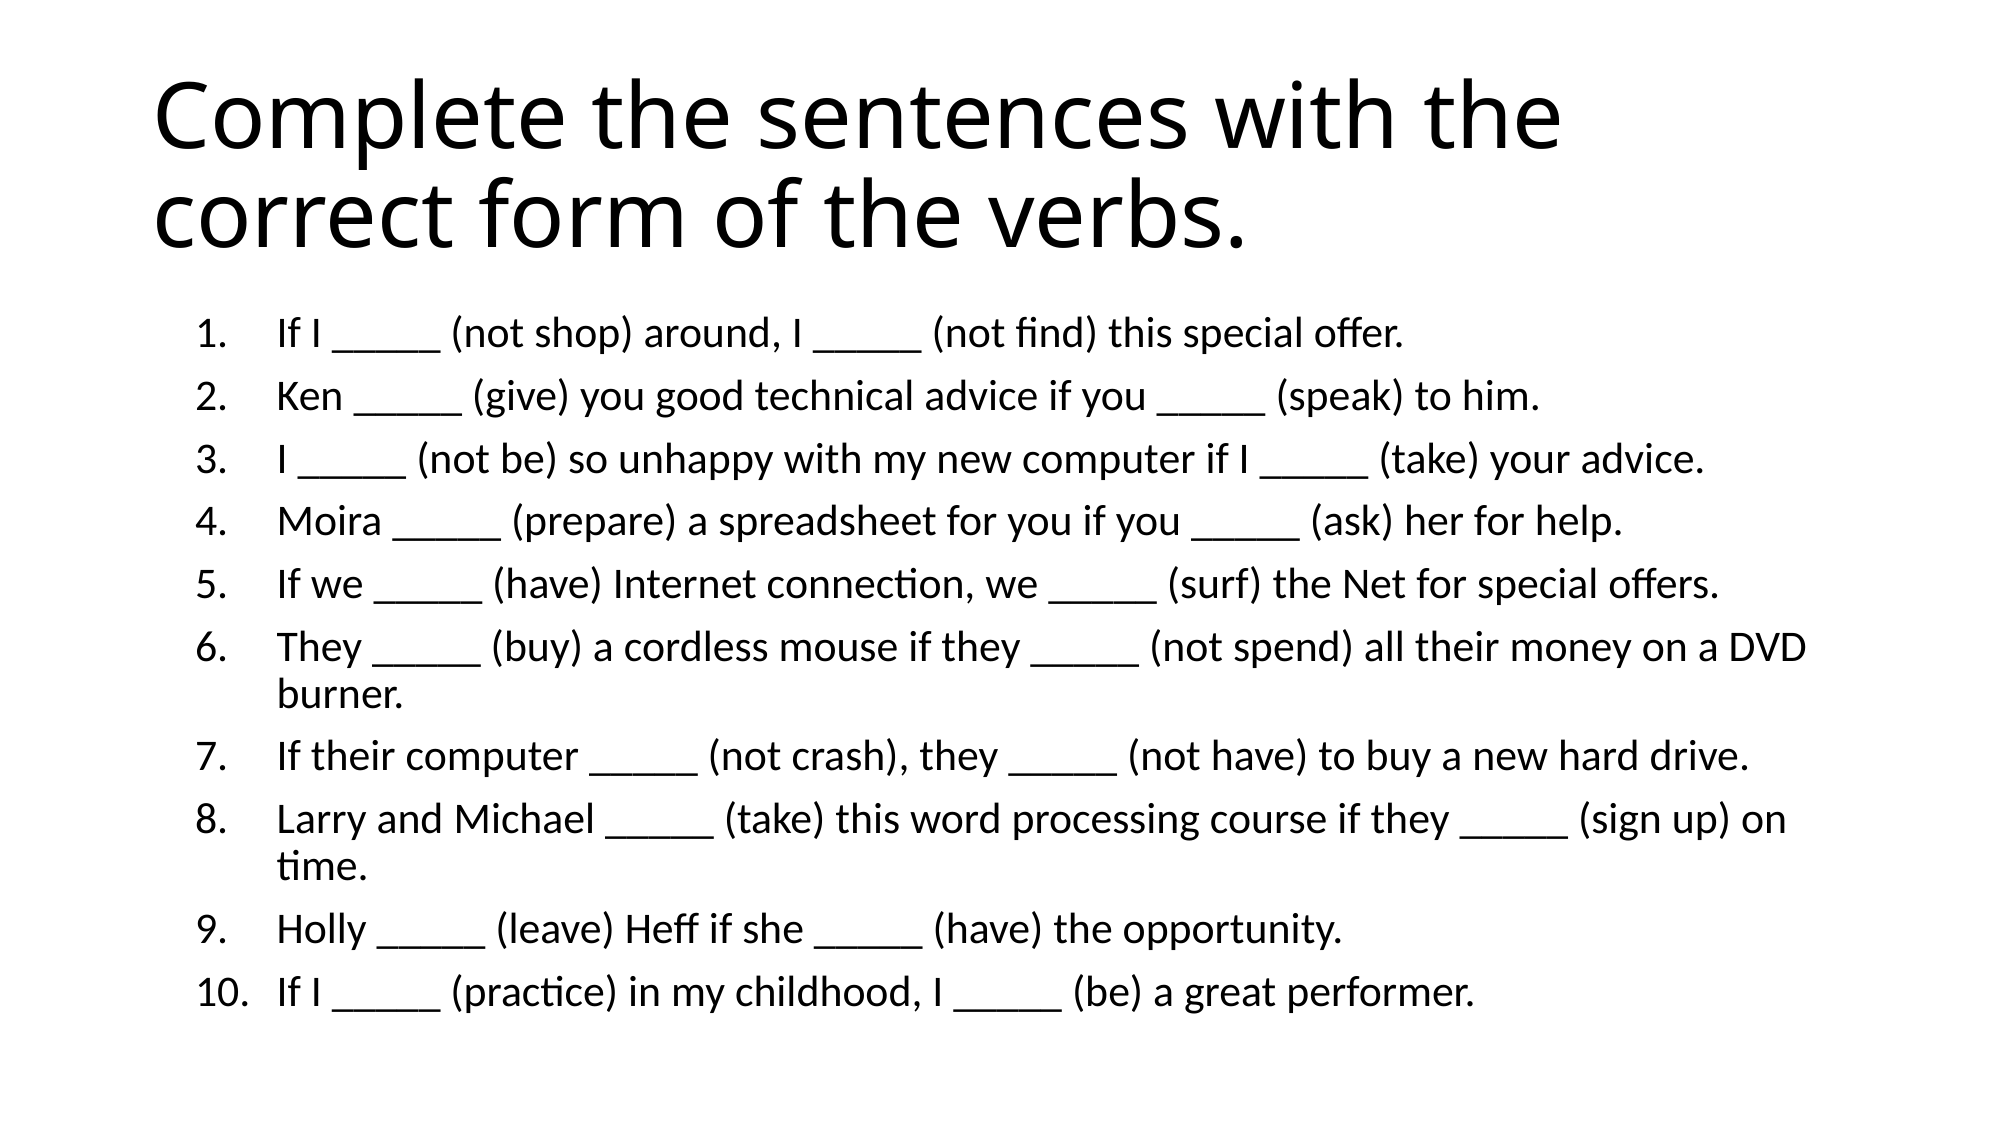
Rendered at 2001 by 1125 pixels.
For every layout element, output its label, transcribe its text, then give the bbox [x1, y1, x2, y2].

title Complete the sentences with the correct form of the verbs. [137, 59, 1863, 278]
list If I _____ (not shop) around, I _____ (not find) this special offer. Ken _____ (give) you good technical advice if you _____ (speak) to him. I _____ (not be) so unhappy with my new computer if I _____ (take) your advice. Moira _____ (prepare) a spreadsheet for you if you _____ (ask) her for help. If we _____ (have) Internet connection, we _____ (surf) the Net for special offers. They _____ (buy) a cordless mouse if they _____ (not spend) all their money on a DVD burner. If their computer _____ (not crash), they _____ (not have) to buy a new hard drive. Larry and Michael _____ (take) this word processing course if they _____ (sign up) on time. Holly _____ (leave) Heff if she _____ (have) the opportunity. If I _____ (practice) in my childhood, I _____ (be) a great performer. [180, 302, 1830, 1036]
